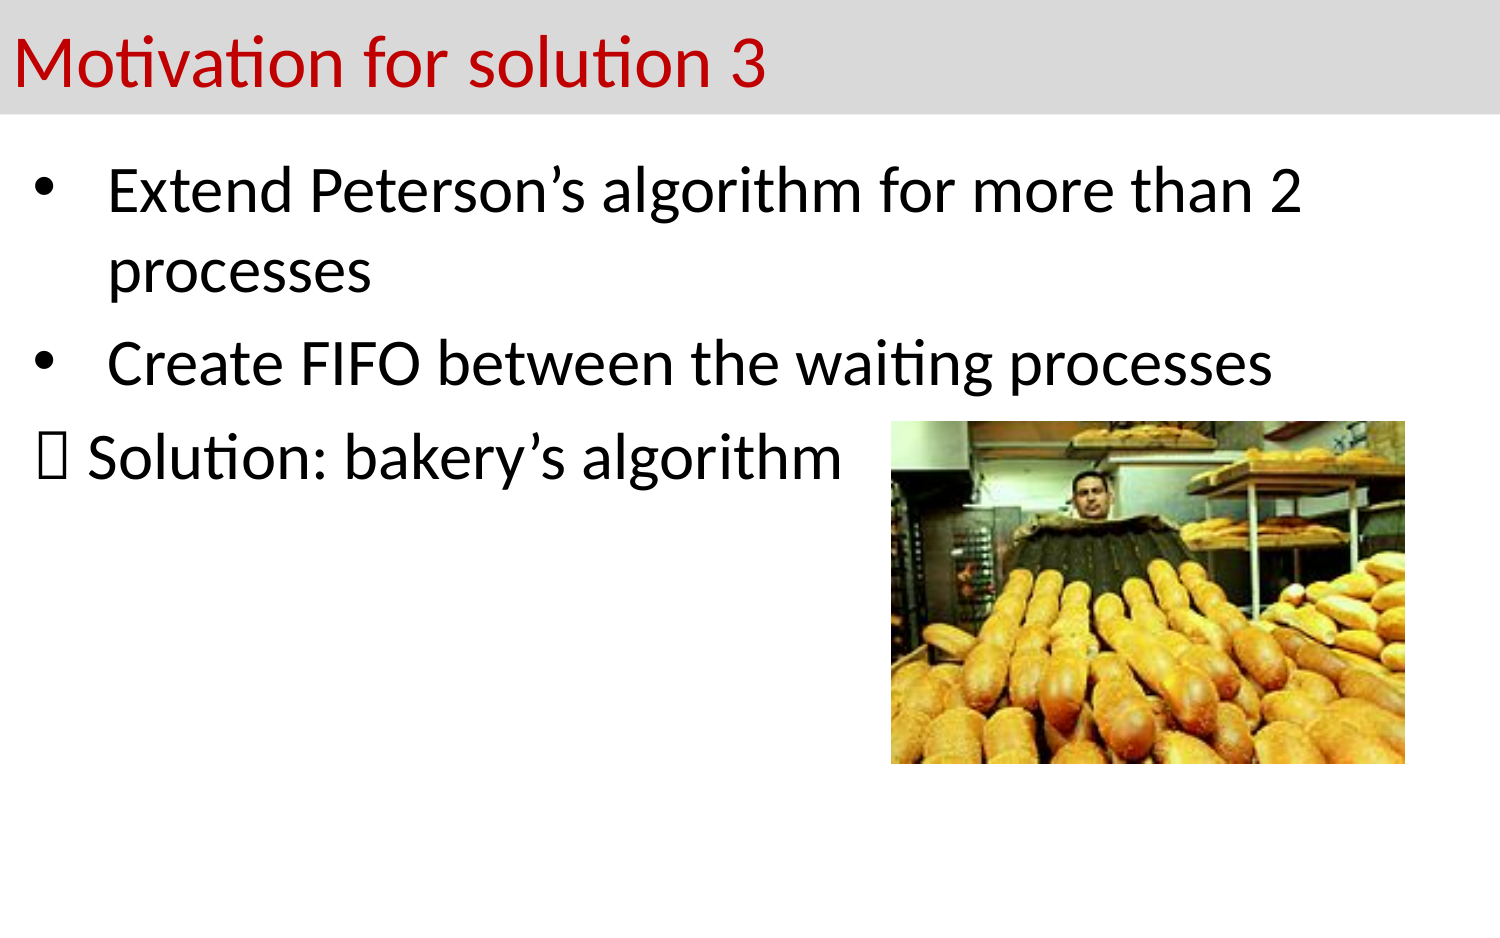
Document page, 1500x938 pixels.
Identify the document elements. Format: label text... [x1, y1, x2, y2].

subtitle Extend Peterson’s algorithm for more than 2 processes Create FIFO between the waiting processes  Solution: bakery’s algorithm [17, 138, 1483, 918]
picture [891, 421, 1405, 765]
title Motivation for solution 3 [0, 0, 1500, 115]
